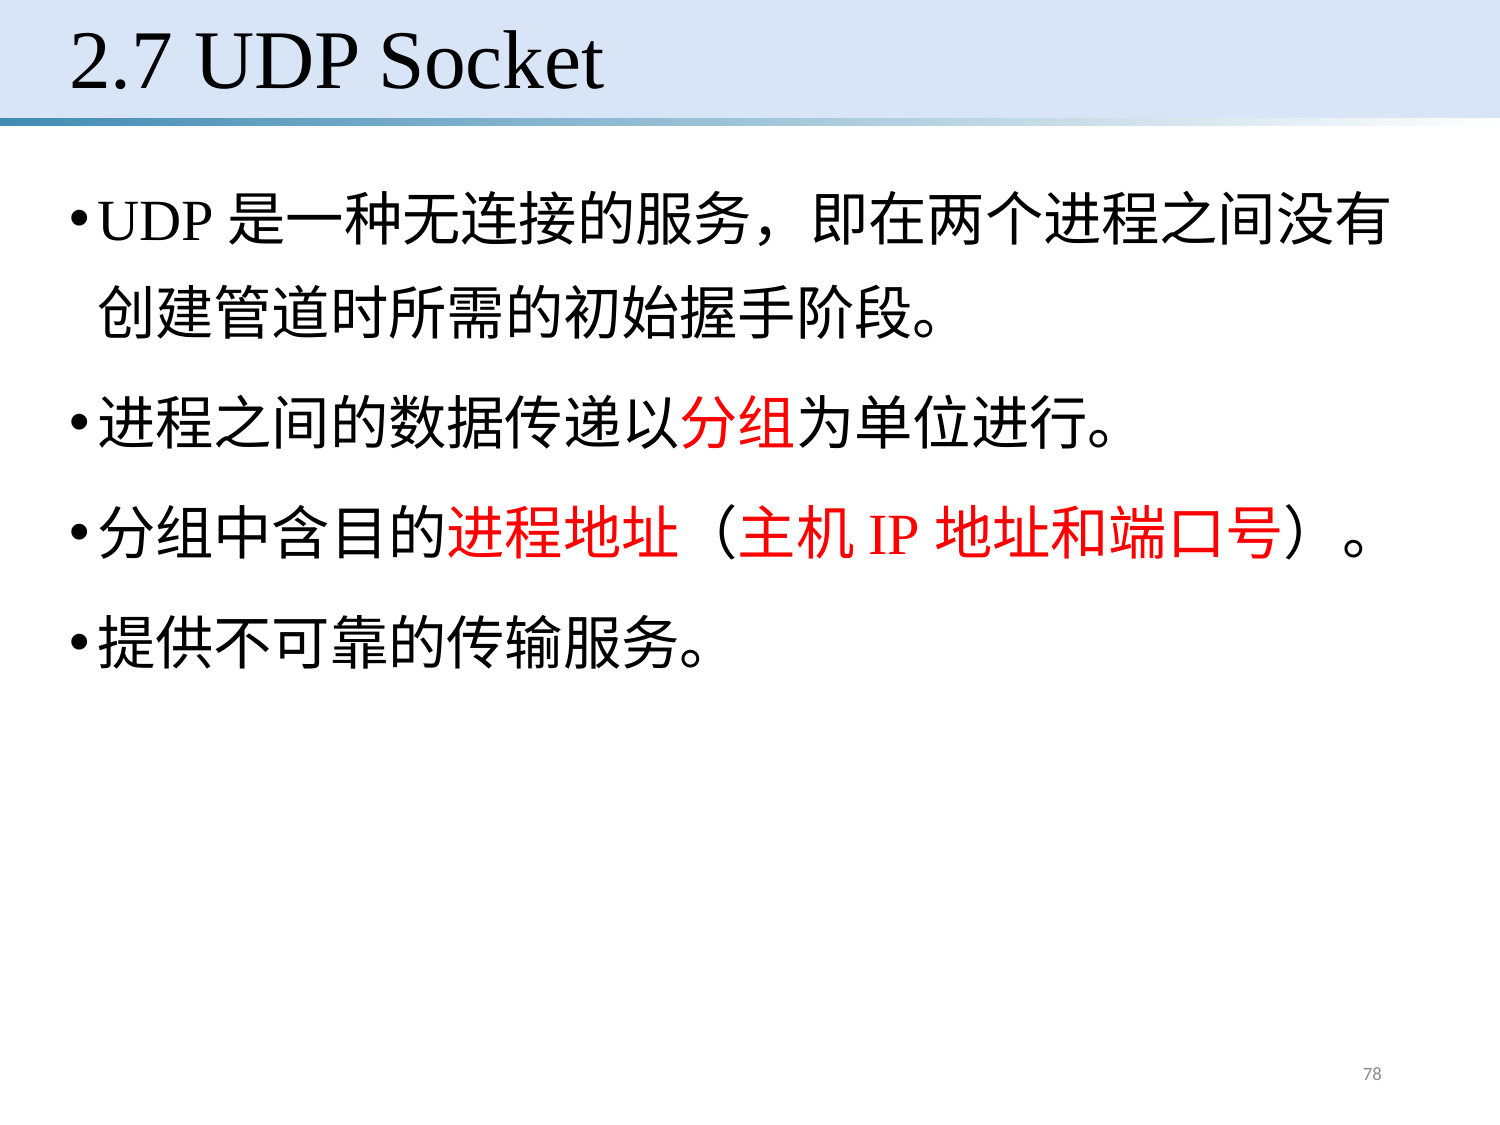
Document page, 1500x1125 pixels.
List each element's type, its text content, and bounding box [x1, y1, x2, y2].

title 2.7 UDP Socket [54, 0, 1446, 123]
slide_number 78 [1059, 1042, 1397, 1103]
list UDP是一种无连接的服务，即在两个进程之间没有创建管道时所需的初始握手阶段。 进程之间的数据传递以分组为单位进行。 分组中含目的进程地址（主机IP地址和端口号）。 提供不可靠的传输服务。 [54, 149, 1446, 1013]
